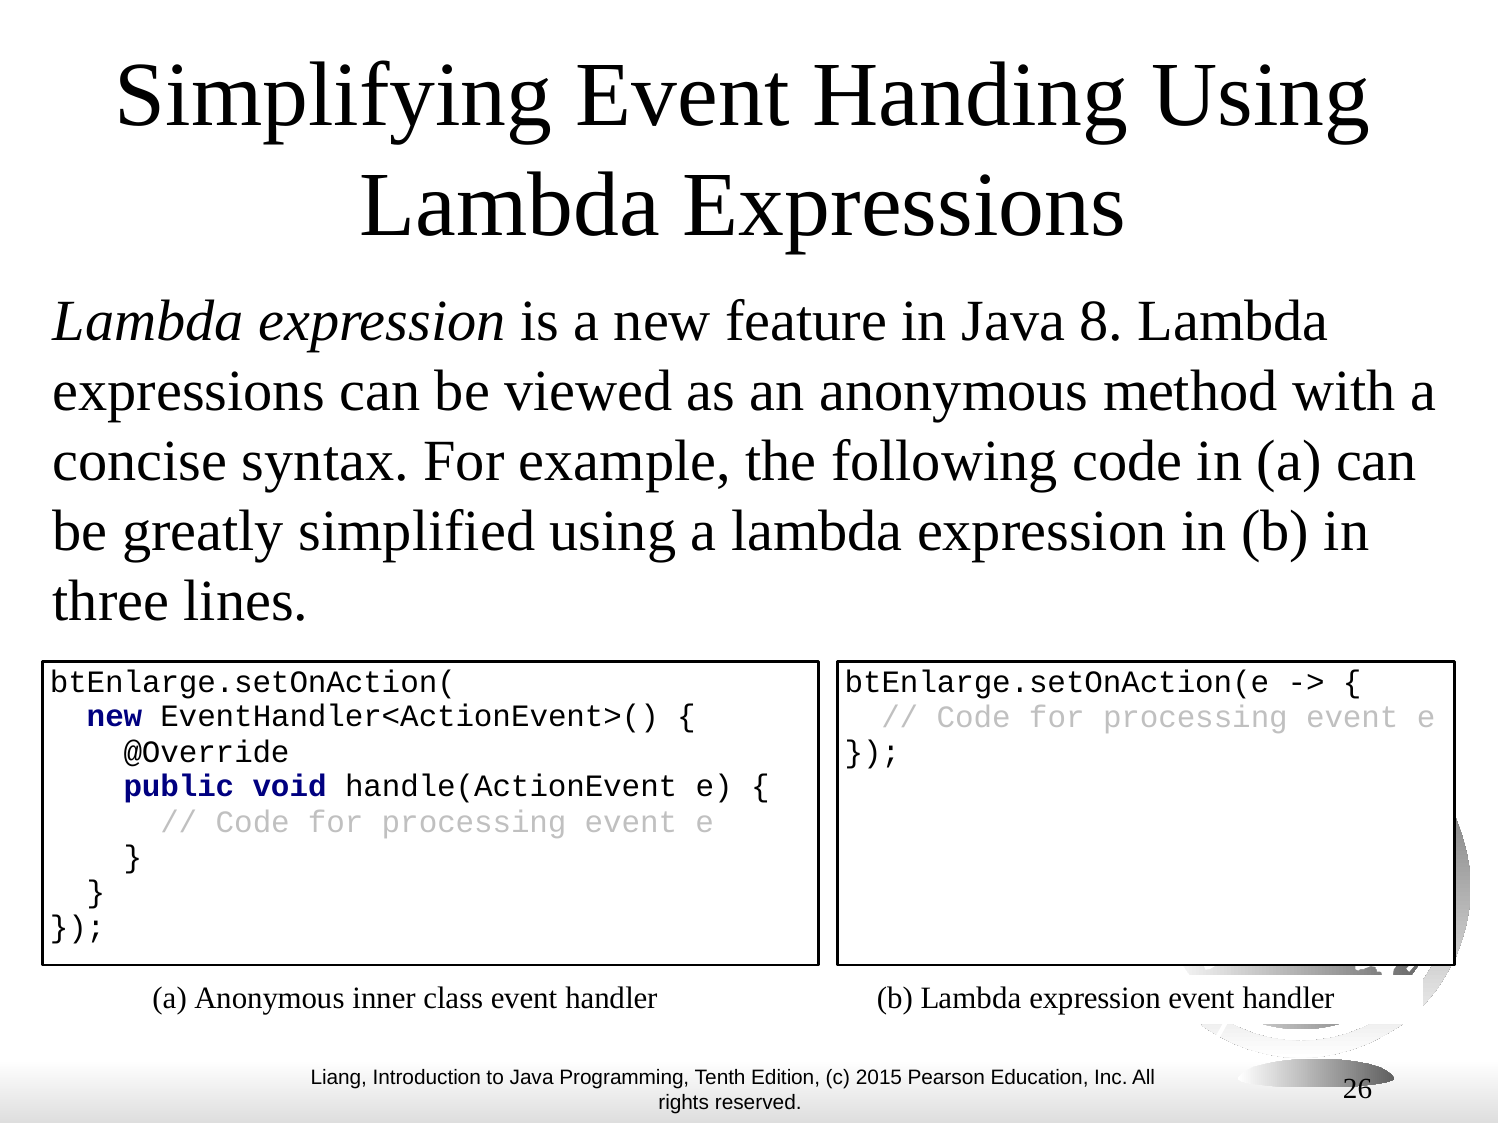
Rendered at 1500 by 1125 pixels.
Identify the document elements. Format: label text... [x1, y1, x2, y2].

list Lambda expression is a new feature in Java 8. Lambda expressions can be viewed as an anonymous method with a concise syntax. For example, the following code in (a) can be greatly simplified using a lambda expression in (b) in three lines. [37, 275, 1463, 637]
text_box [20, 637, 1479, 1038]
title Simplifying Event Handing Using Lambda Expressions [50, 37, 1438, 250]
slide_number 26 [1074, 1049, 1388, 1125]
